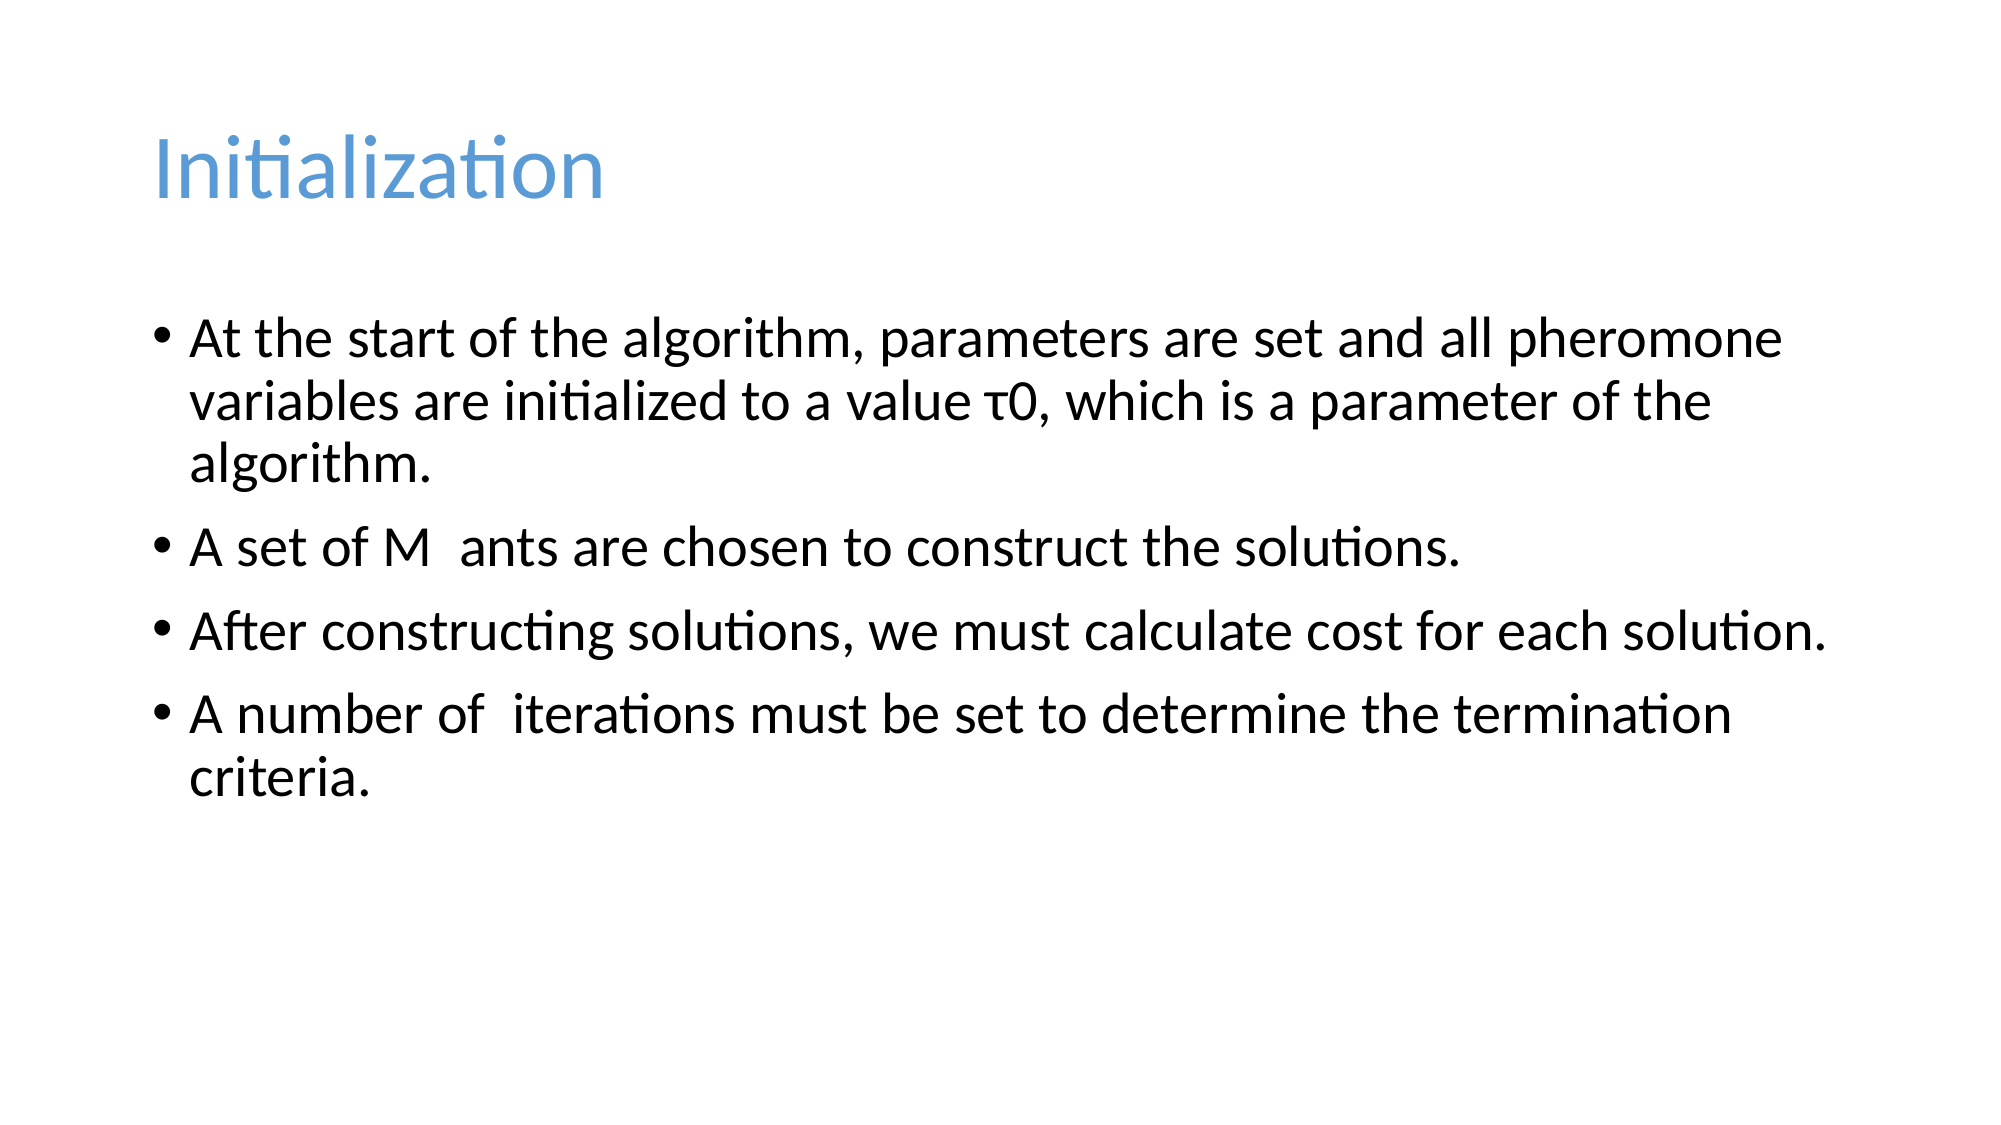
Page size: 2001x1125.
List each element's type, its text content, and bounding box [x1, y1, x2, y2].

title Initialization [137, 59, 1863, 278]
list At the start of the algorithm, parameters are set and all pheromone variables are initialized to a value τ0, which is a parameter of the algorithm. A set of M ants are chosen to construct the solutions. After constructing solutions, we must calculate cost for each solution. A number of iterations must be set to determine the termination criteria. [137, 299, 1863, 1014]
